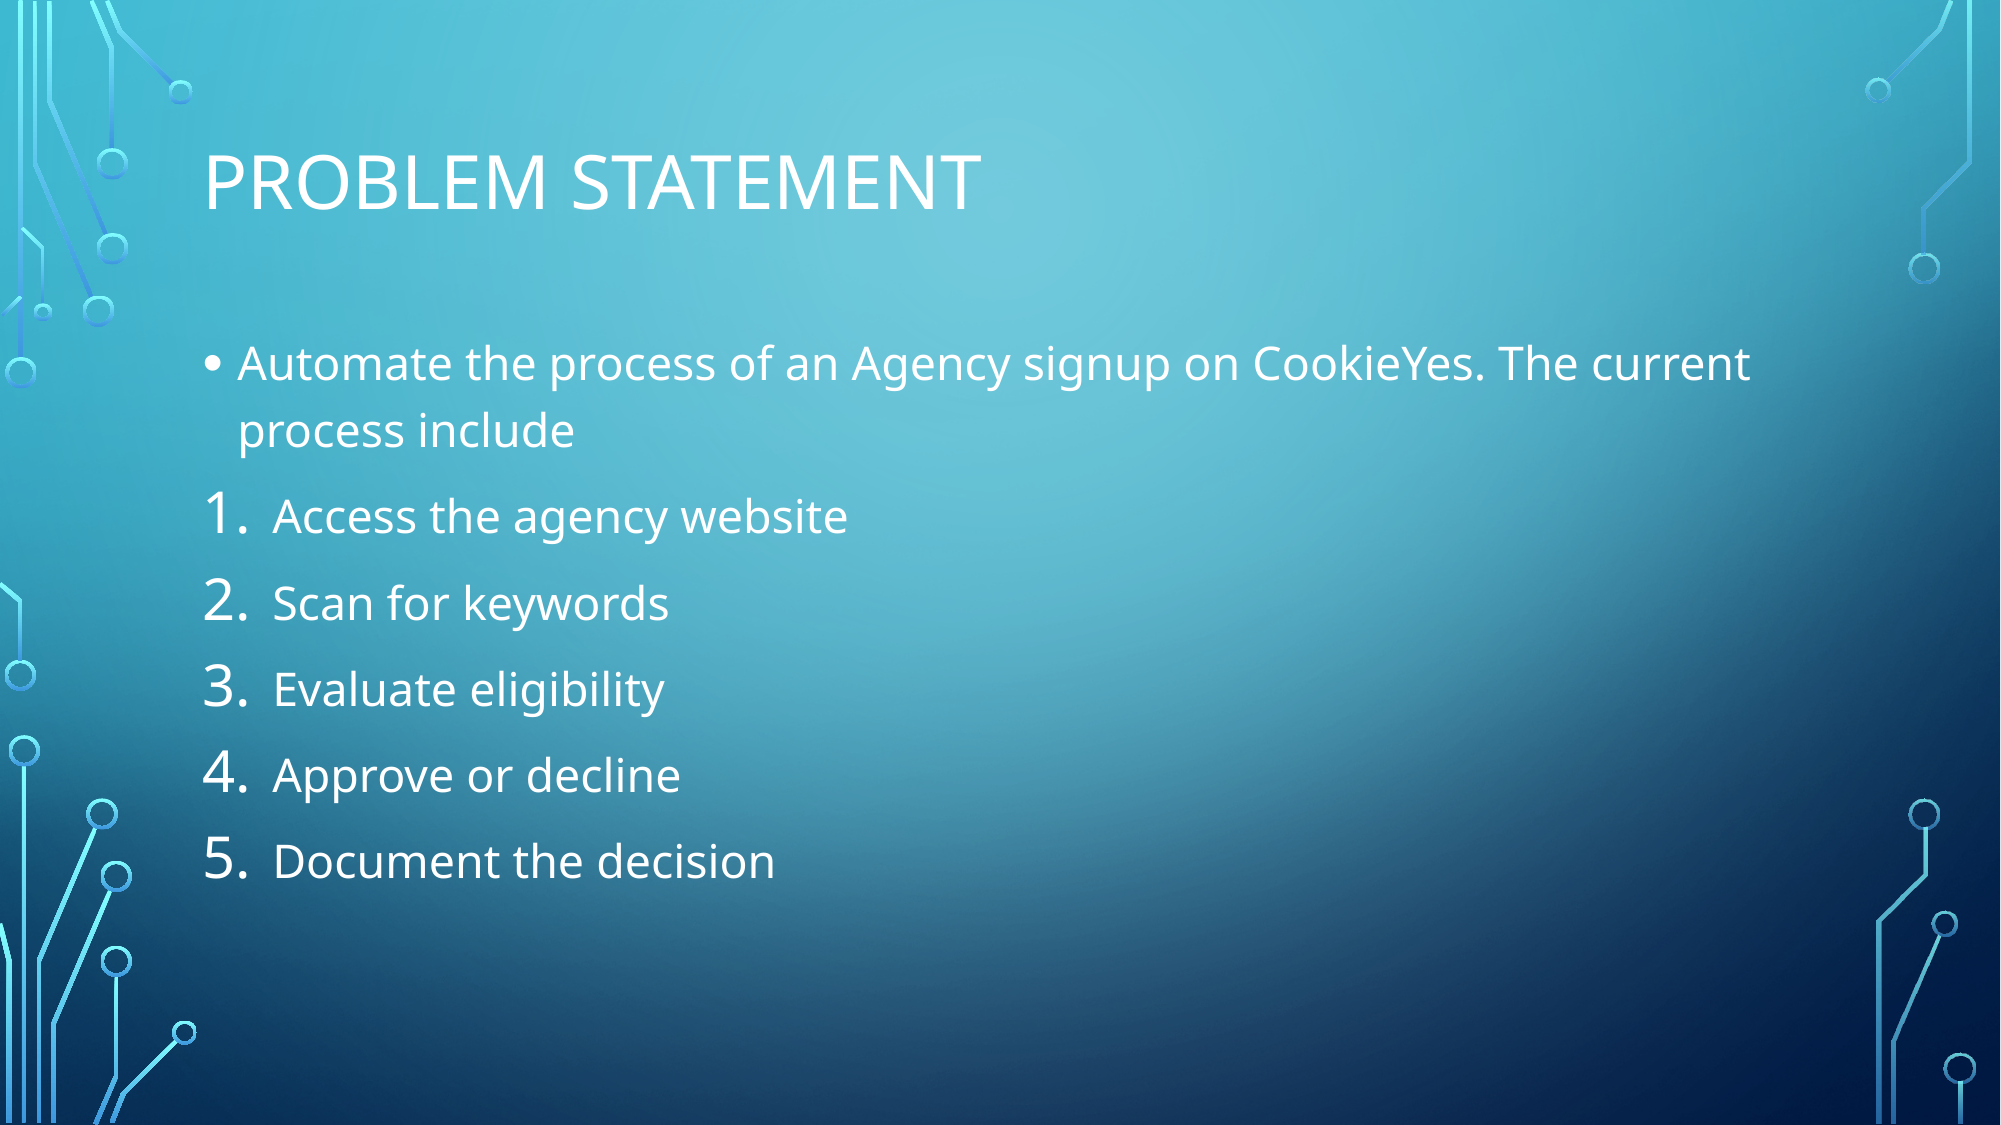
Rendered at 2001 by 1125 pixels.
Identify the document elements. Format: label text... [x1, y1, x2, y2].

title Problem statement [187, 101, 1813, 270]
list Automate the process of an Agency signup on CookieYes. The current process include Access the agency website Scan for keywords Evaluate eligibility Approve or decline Document the decision [187, 315, 1813, 897]
